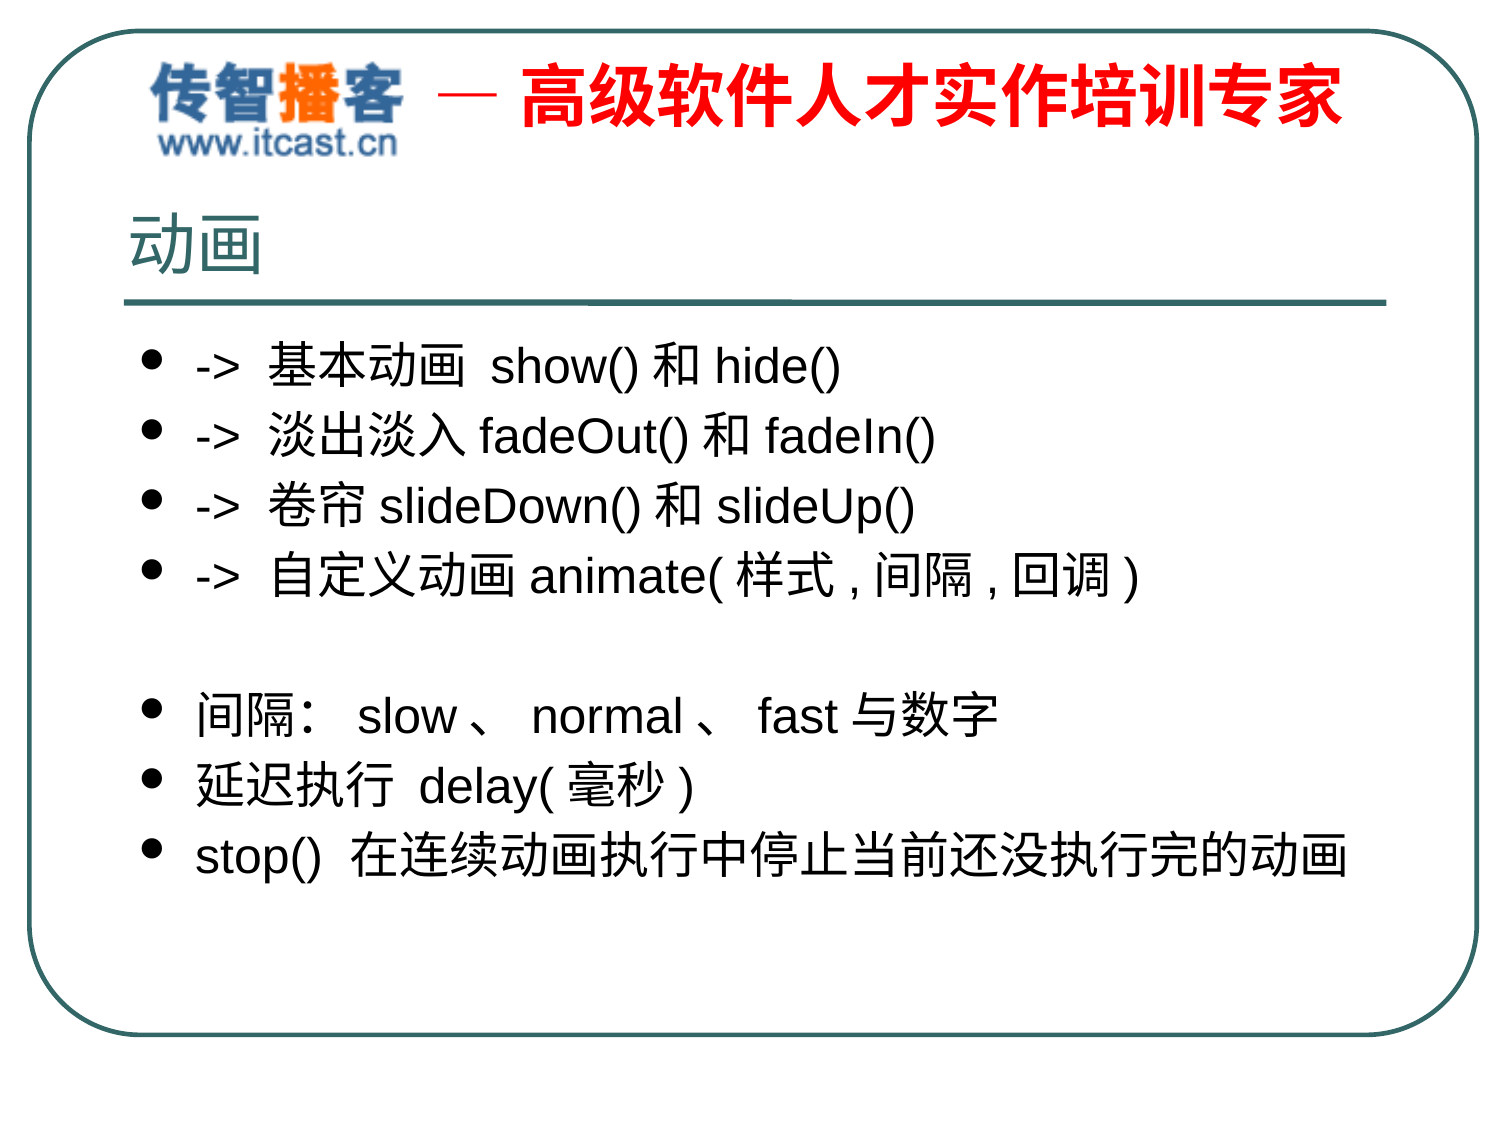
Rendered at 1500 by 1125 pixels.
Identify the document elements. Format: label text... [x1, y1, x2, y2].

list -> 基本动画 show()和hide() -> 淡出淡入fadeOut()和fadeIn() -> 卷帘slideDown()和slideUp() -> 自定义动画animate(样式,间隔,回调) 间隔：slow、normal、fast与数字 延迟执行 delay(毫秒) stop() 在连续动画执行中停止当前还没执行完的动画 [123, 326, 1387, 999]
title 动画 [111, 54, 1375, 292]
